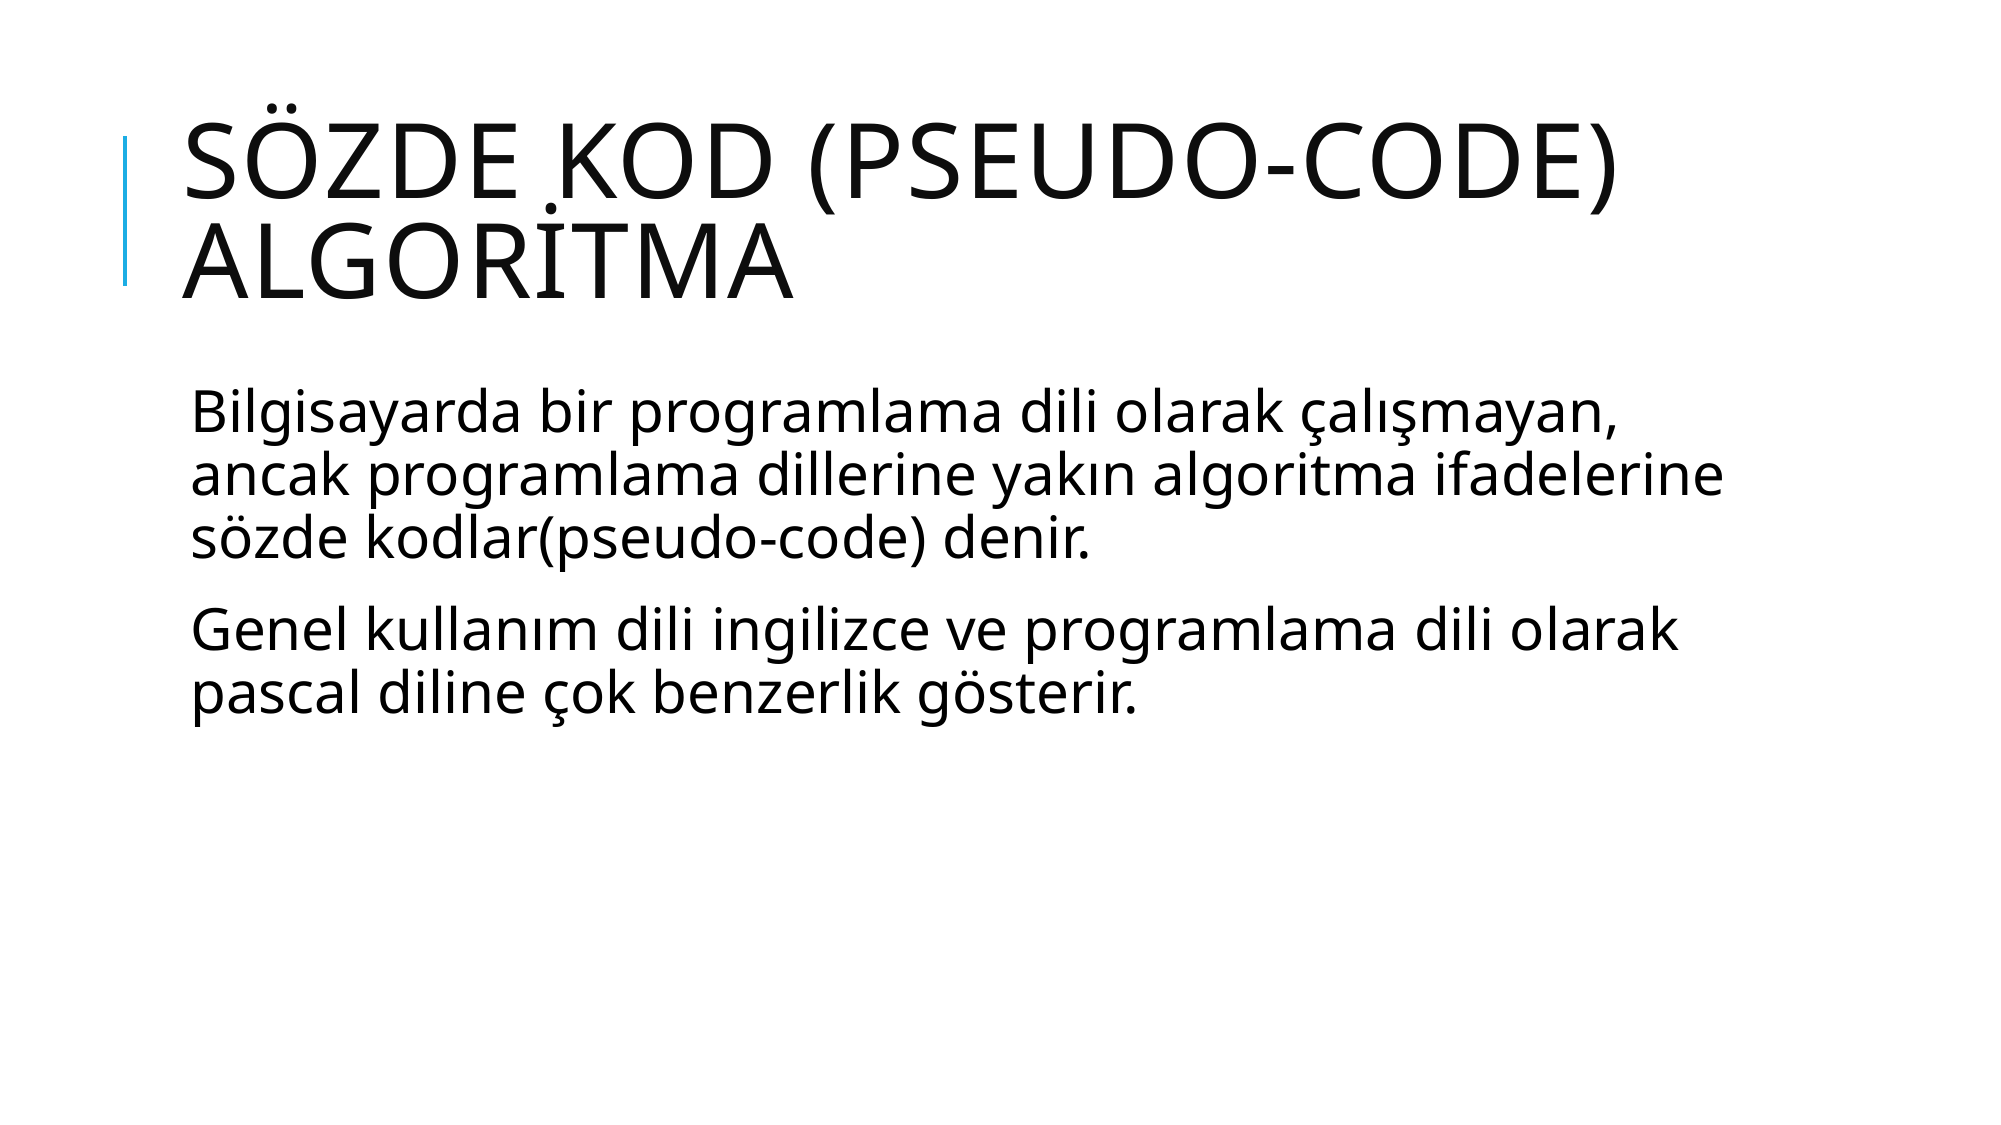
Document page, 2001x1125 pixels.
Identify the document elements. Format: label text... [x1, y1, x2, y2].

list Bilgisayarda bir programlama dili olarak çalışmayan, ancak programlama dillerine yakın algoritma ifadelerine sözde kodlar(pseudo-code) denir. Genel kullanım dili ingilizce ve programlama dili olarak pascal diline çok benzerlik gösterir. [168, 375, 1763, 1035]
title SÖZDE KOD (pseudo-code) ALGORİTMA [168, 96, 1763, 342]
